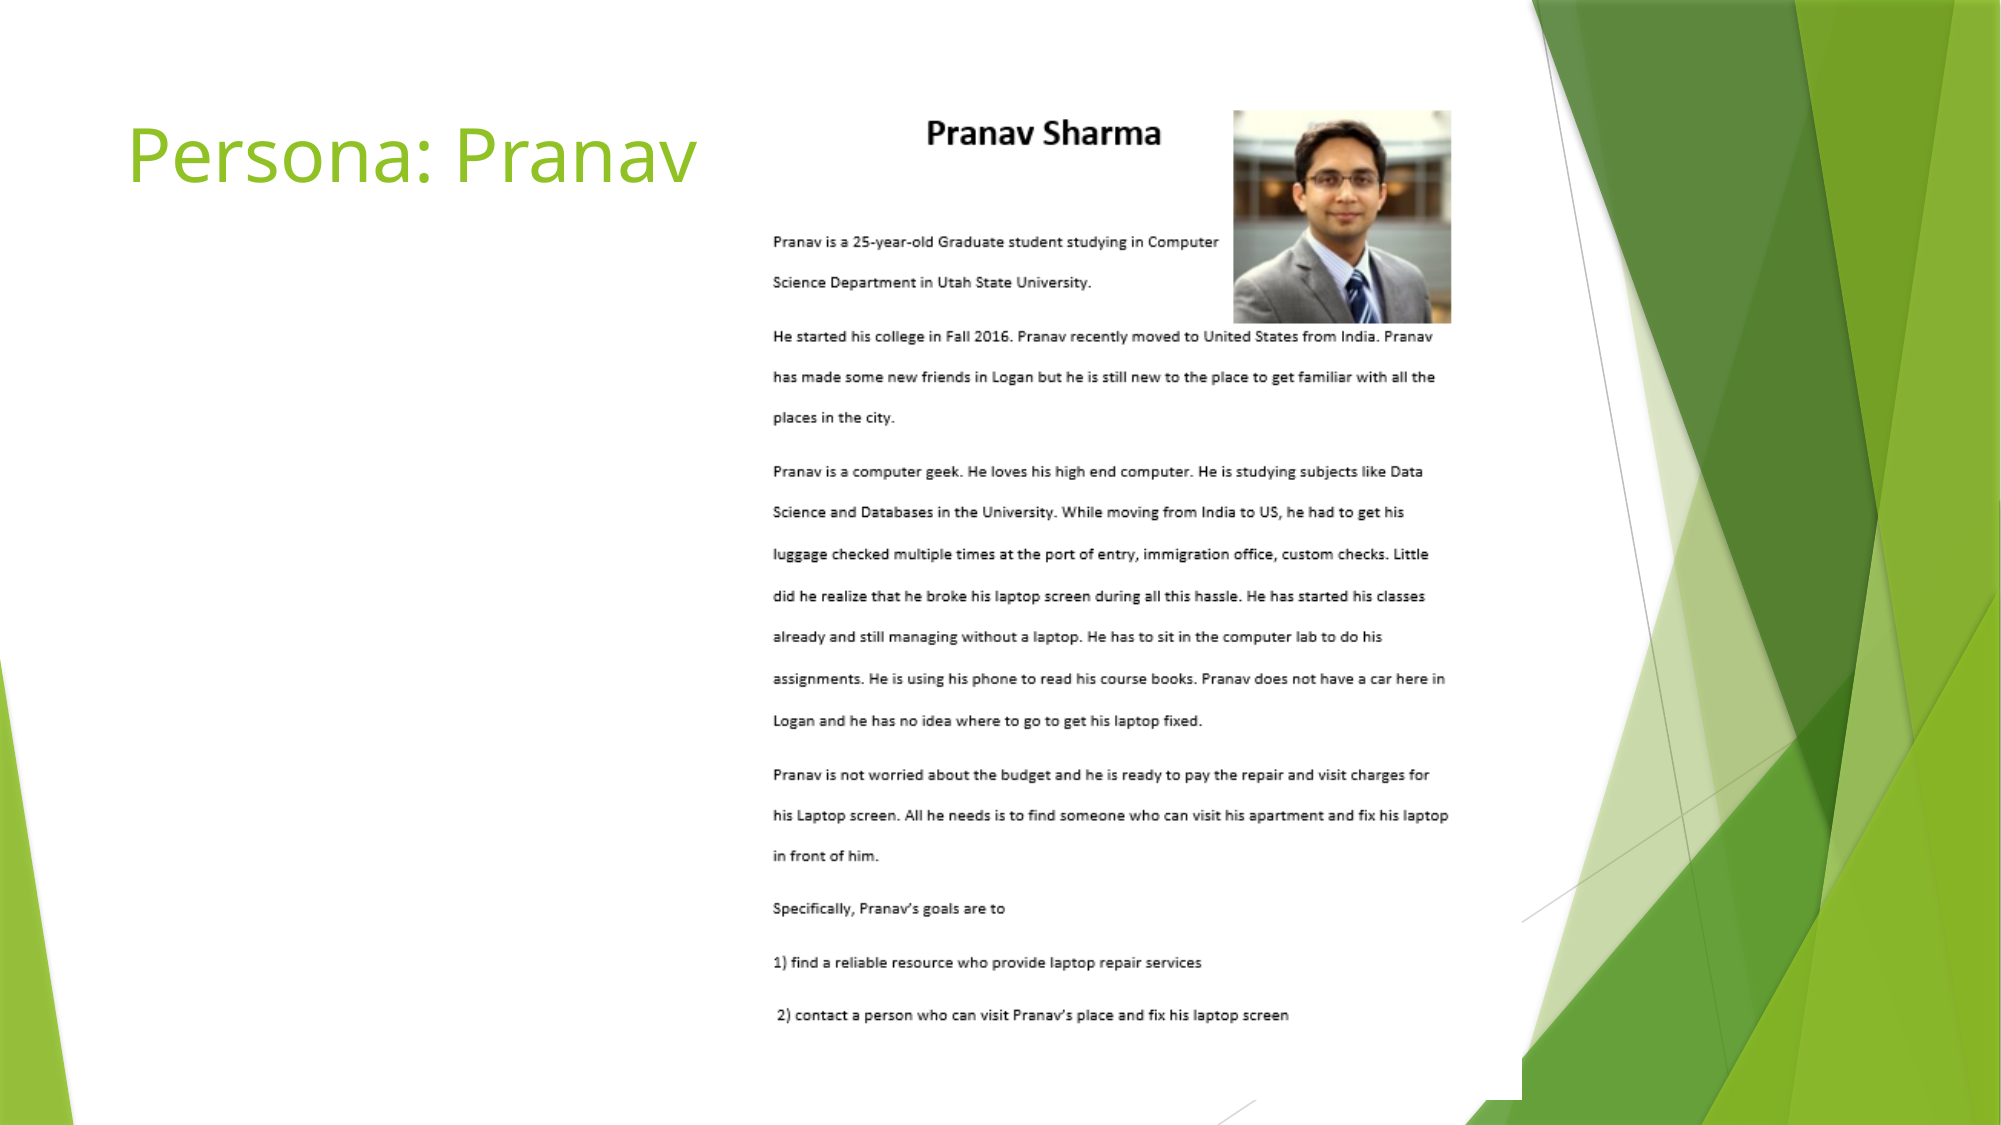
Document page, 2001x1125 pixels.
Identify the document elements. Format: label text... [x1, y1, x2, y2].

picture [708, 36, 1522, 1101]
title Persona: Pranav [111, 99, 703, 317]
